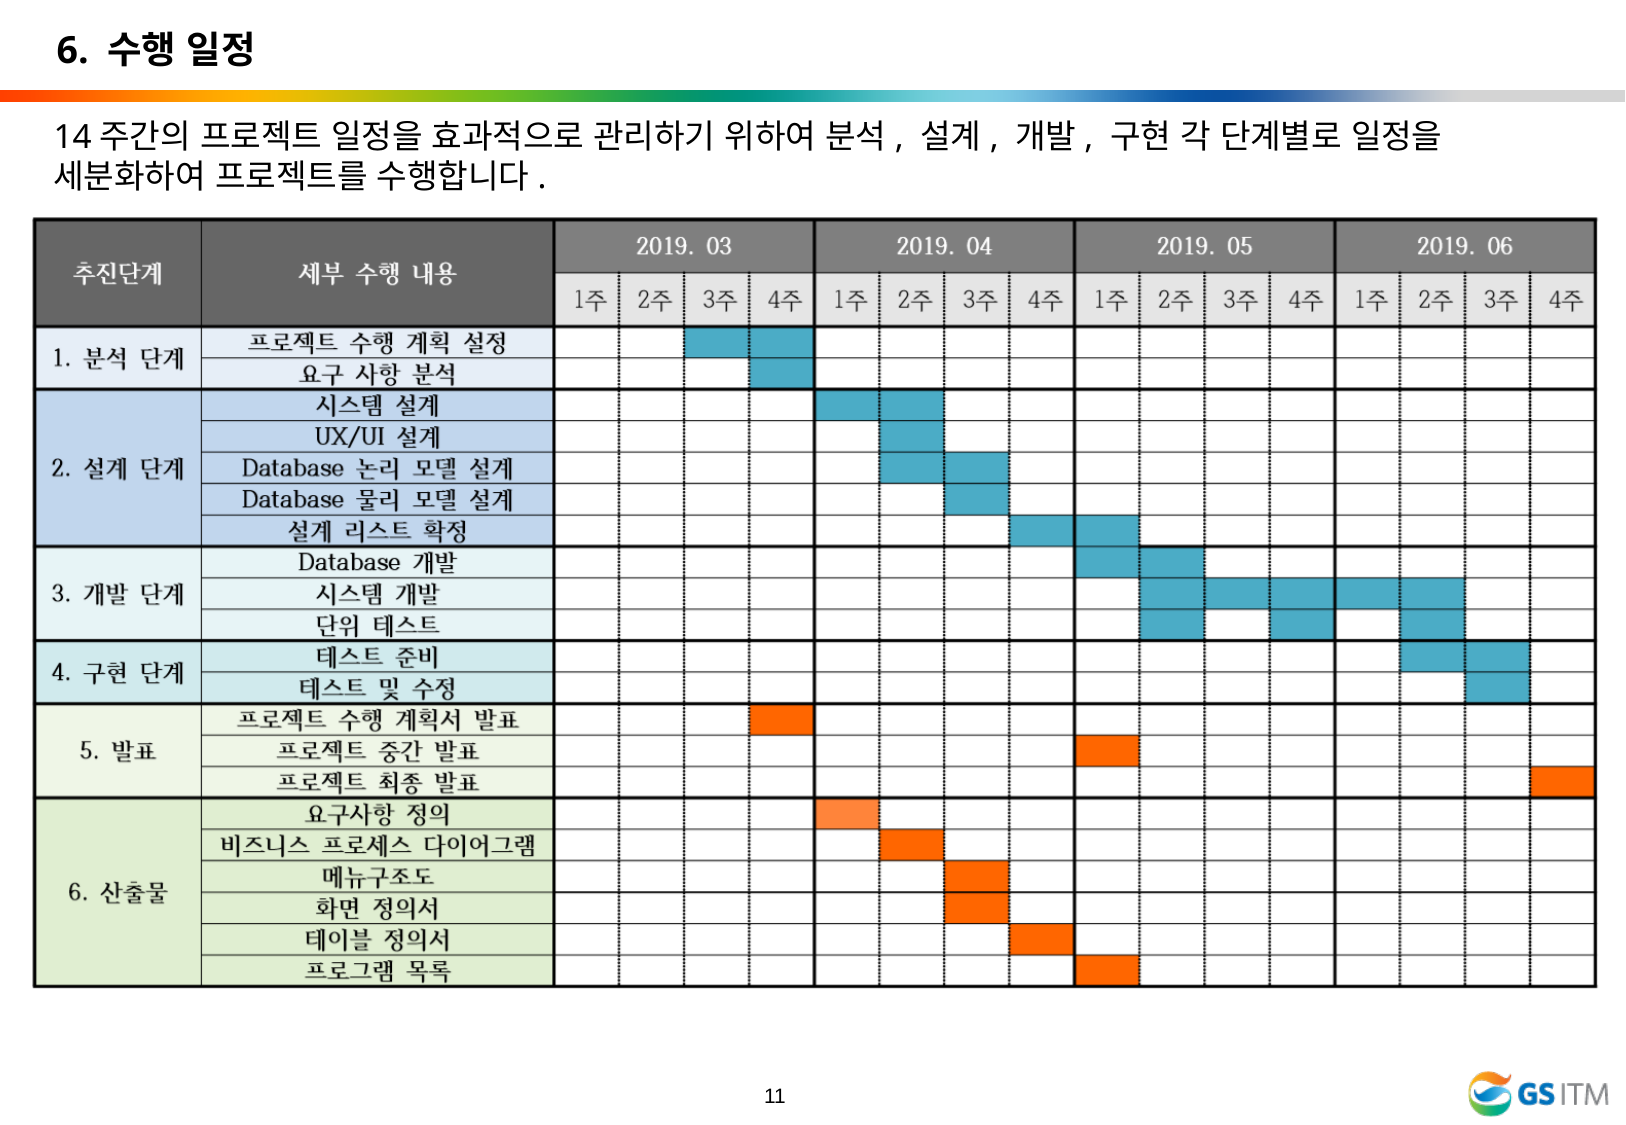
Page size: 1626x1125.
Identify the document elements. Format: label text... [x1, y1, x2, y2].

picture [23, 204, 1605, 996]
text_box 14주간의 프로젝트 일정을 효과적으로 관리하기 위하여 분석, 설계, 개발, 구현 각 단계별로 일정을 세분화하여 프로젝트를 수행합니다. [38, 107, 1604, 203]
picture [1467, 1070, 1610, 1118]
picture [0, 90, 1625, 102]
text_box 6. 수행 일정 [41, 18, 271, 79]
